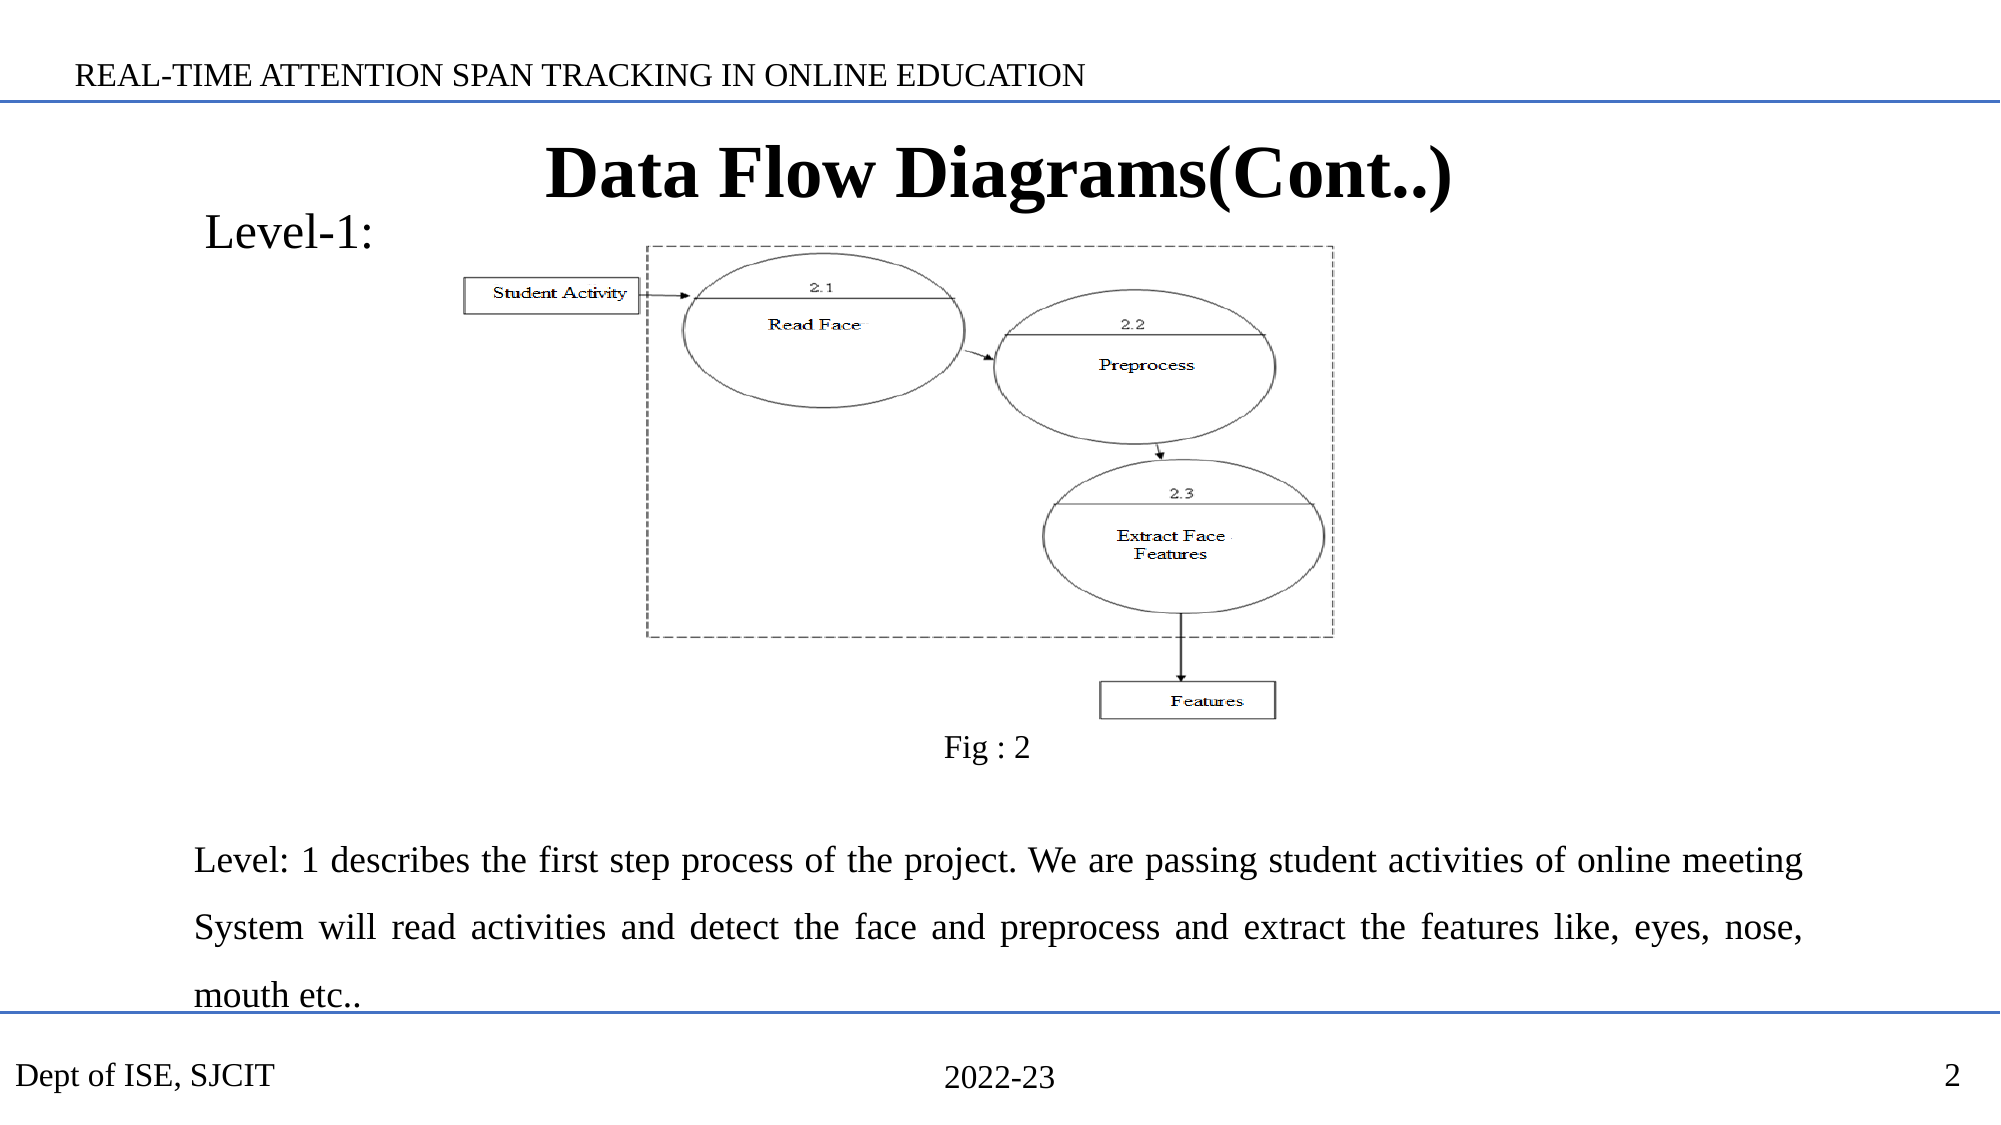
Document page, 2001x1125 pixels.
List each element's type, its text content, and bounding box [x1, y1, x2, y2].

text_box Fig : 2 [929, 721, 1140, 773]
text_box REAL-TIME ATTENTION SPAN TRACKING IN ONLINE EDUCATION [59, 45, 1799, 101]
slide_number 2 [1412, 1042, 1976, 1103]
title Data Flow Diagrams(Cont..) [247, 128, 1753, 221]
footer 2022-23 [662, 1065, 1338, 1125]
text_box Level: 1 describes the first step process of the project. We are passing student activities of online meeting System will read activities and detect the face and preprocess and extract the features like, eyes, nose, mouth etc.. [179, 1013, 1821, 1023]
slide_number Dept of ISE, SJCIT [0, 1042, 588, 1103]
text_box Level: 1 describes the first step process of the project. We are passing student activities of online meeting System will read activities and detect the face and preprocess and extract the features like, eyes, nose, mouth etc.. [179, 804, 1821, 1012]
text_box [1105, 158, 1256, 219]
picture [459, 243, 1338, 721]
subtitle Level-1: [179, 197, 419, 268]
